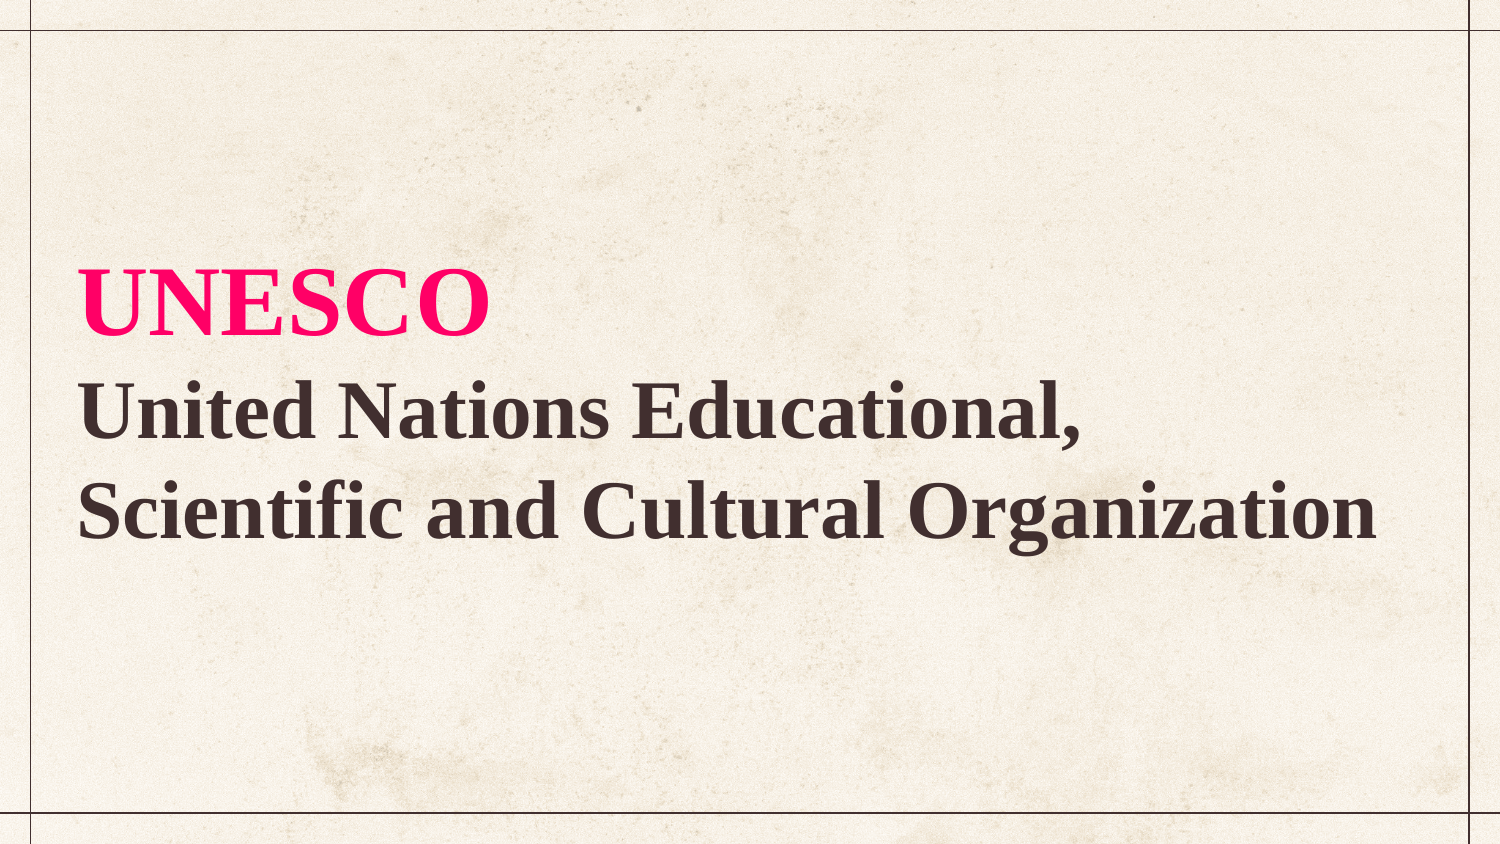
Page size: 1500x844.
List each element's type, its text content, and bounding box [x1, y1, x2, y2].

text_box UNESCO United Nations Educational, Scientific and Cultural Organization [61, 147, 1438, 658]
